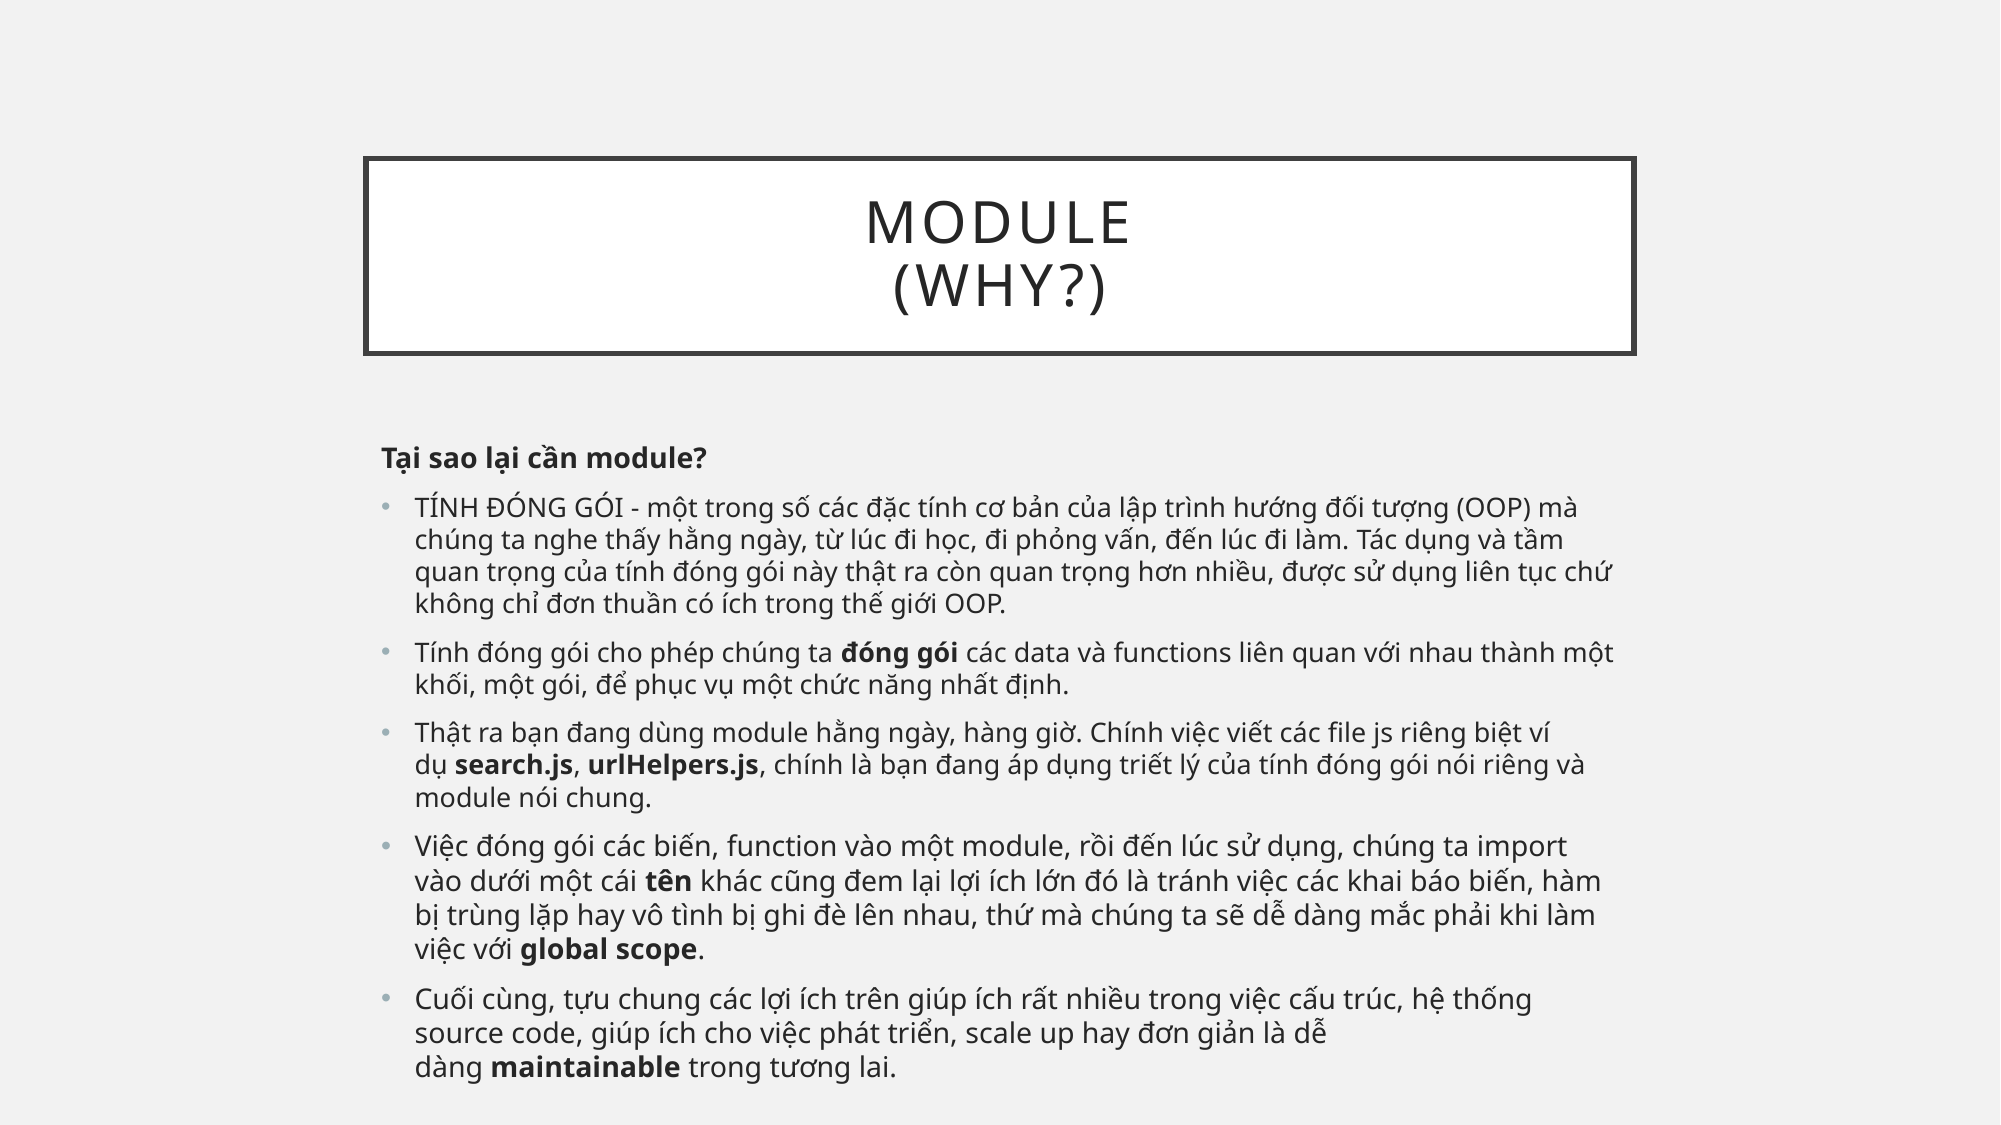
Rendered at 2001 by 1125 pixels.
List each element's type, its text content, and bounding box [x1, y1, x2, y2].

list Tại sao lại cần module? TÍNH ĐÓNG GÓI - một trong số các đặc tính cơ bản của lập trình hướng đối tượng (OOP) mà chúng ta nghe thấy hằng ngày, từ lúc đi học, đi phỏng vấn, đến lúc đi làm. Tác dụng và tầm quan trọng của tính đóng gói này thật ra còn quan trọng hơn nhiều, được sử dụng liên tục chứ không chỉ đơn thuần có ích trong thế giới OOP. Tính đóng gói cho phép chúng ta đóng gói các data và functions liên quan với nhau thành một khối, một gói, để phục vụ một chức năng nhất định. Thật ra bạn đang dùng module hằng ngày, hàng giờ. Chính việc viết các file js riêng biệt ví dụ search.js, urlHelpers.js, chính là bạn đang áp dụng triết lý của tính đóng gói nói riêng và module nói chung. Việc đóng gói các biến, function vào một module, rồi đến lúc sử dụng, chúng ta import vào dưới một cái tên khác cũng đem lại lợi ích lớn đó là tránh việc các khai báo biến, hàm bị trùng lặp hay vô tình bị ghi đè lên nhau, thứ mà chúng ta sẽ dễ dàng mắc phải khi làm việc với global scope. Cuối cùng, tựu chung các lợi ích trên giúp ích rất nhiều trong việc cấu trúc, hệ thống source code, giúp ích cho việc phát triển, scale up hay đơn giản là dễ dàng maintainable trong tương lai. [366, 432, 1634, 1093]
title Module (Why?) [363, 156, 1637, 356]
